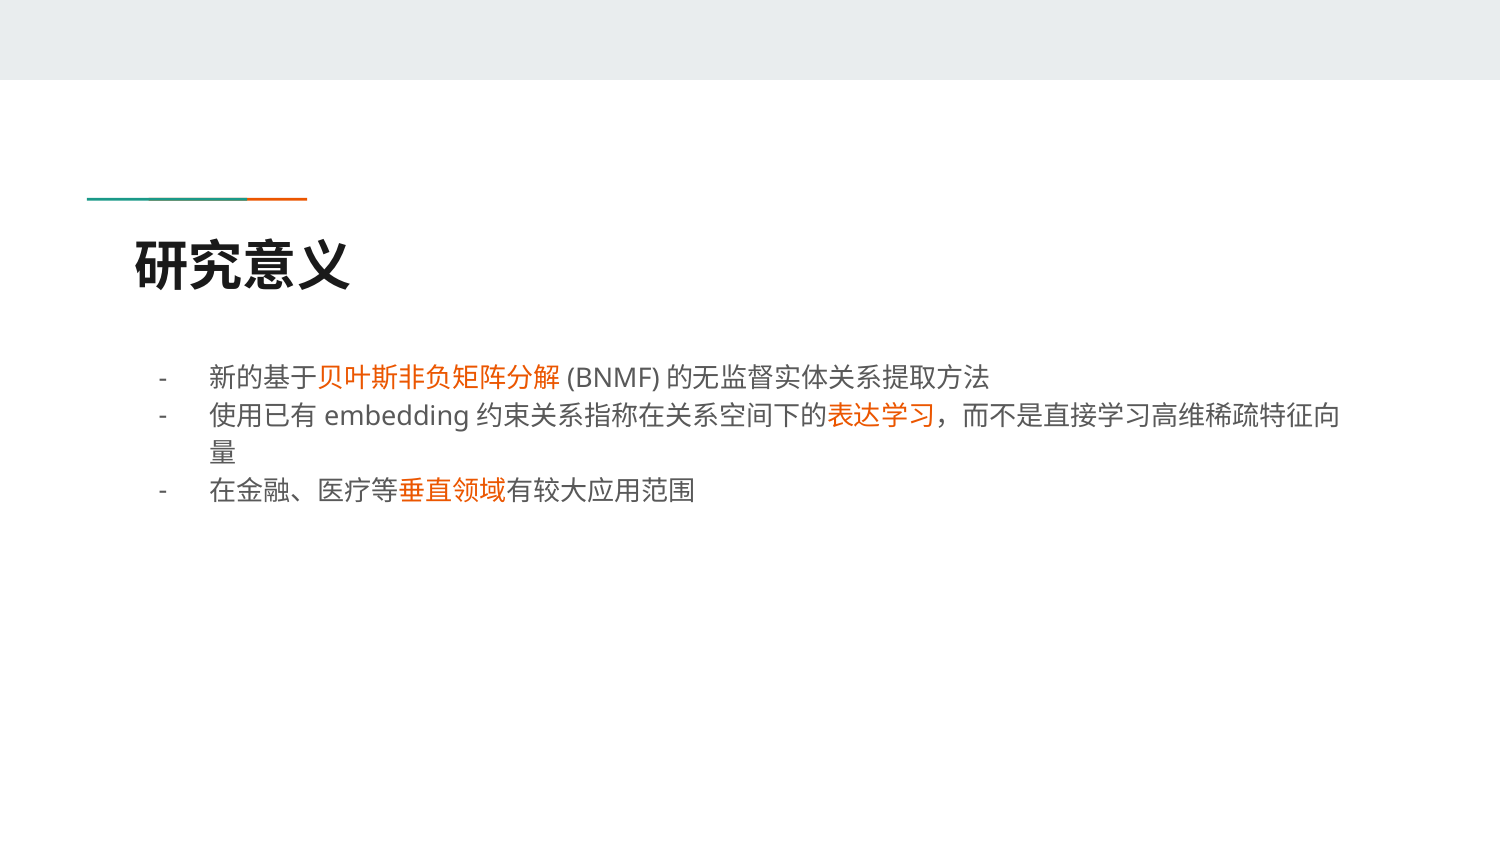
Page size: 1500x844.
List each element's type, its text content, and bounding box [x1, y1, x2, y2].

title 研究意义 [119, 216, 1381, 305]
list 新的基于贝叶斯非负矩阵分解(BNMF)的无监督实体关系提取方法 使用已有embedding约束关系指称在关系空间下的表达学习，而不是直接学习高维稀疏特征向量 在金融、医疗等垂直领域有较大应用范围 [119, 341, 1381, 712]
